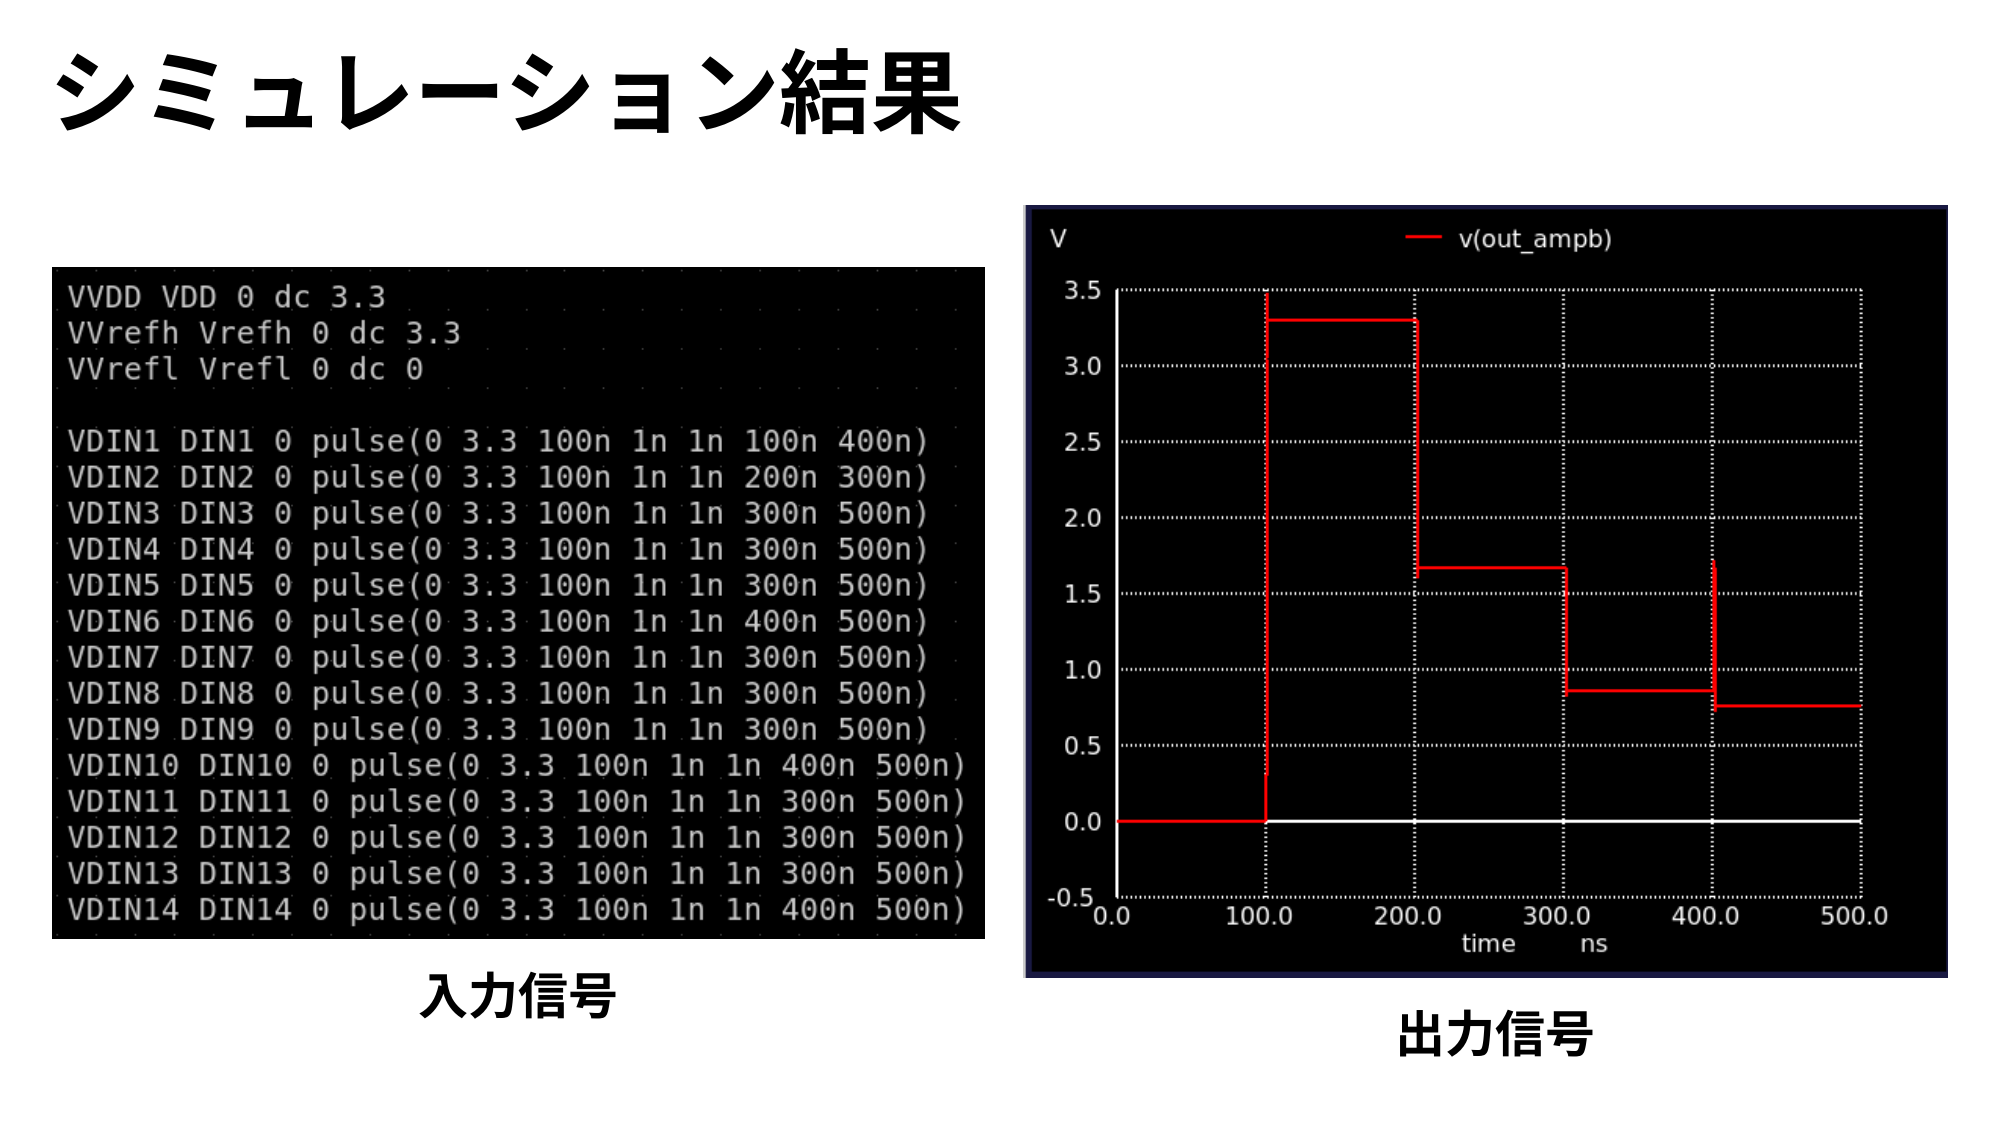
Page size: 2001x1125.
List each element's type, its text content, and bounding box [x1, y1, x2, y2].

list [1022, 204, 1948, 978]
text_box 入力信号 [403, 957, 658, 1032]
picture [52, 267, 985, 939]
text_box 出力信号 [1380, 994, 1634, 1070]
title シミュレーション結果 [34, 20, 988, 174]
